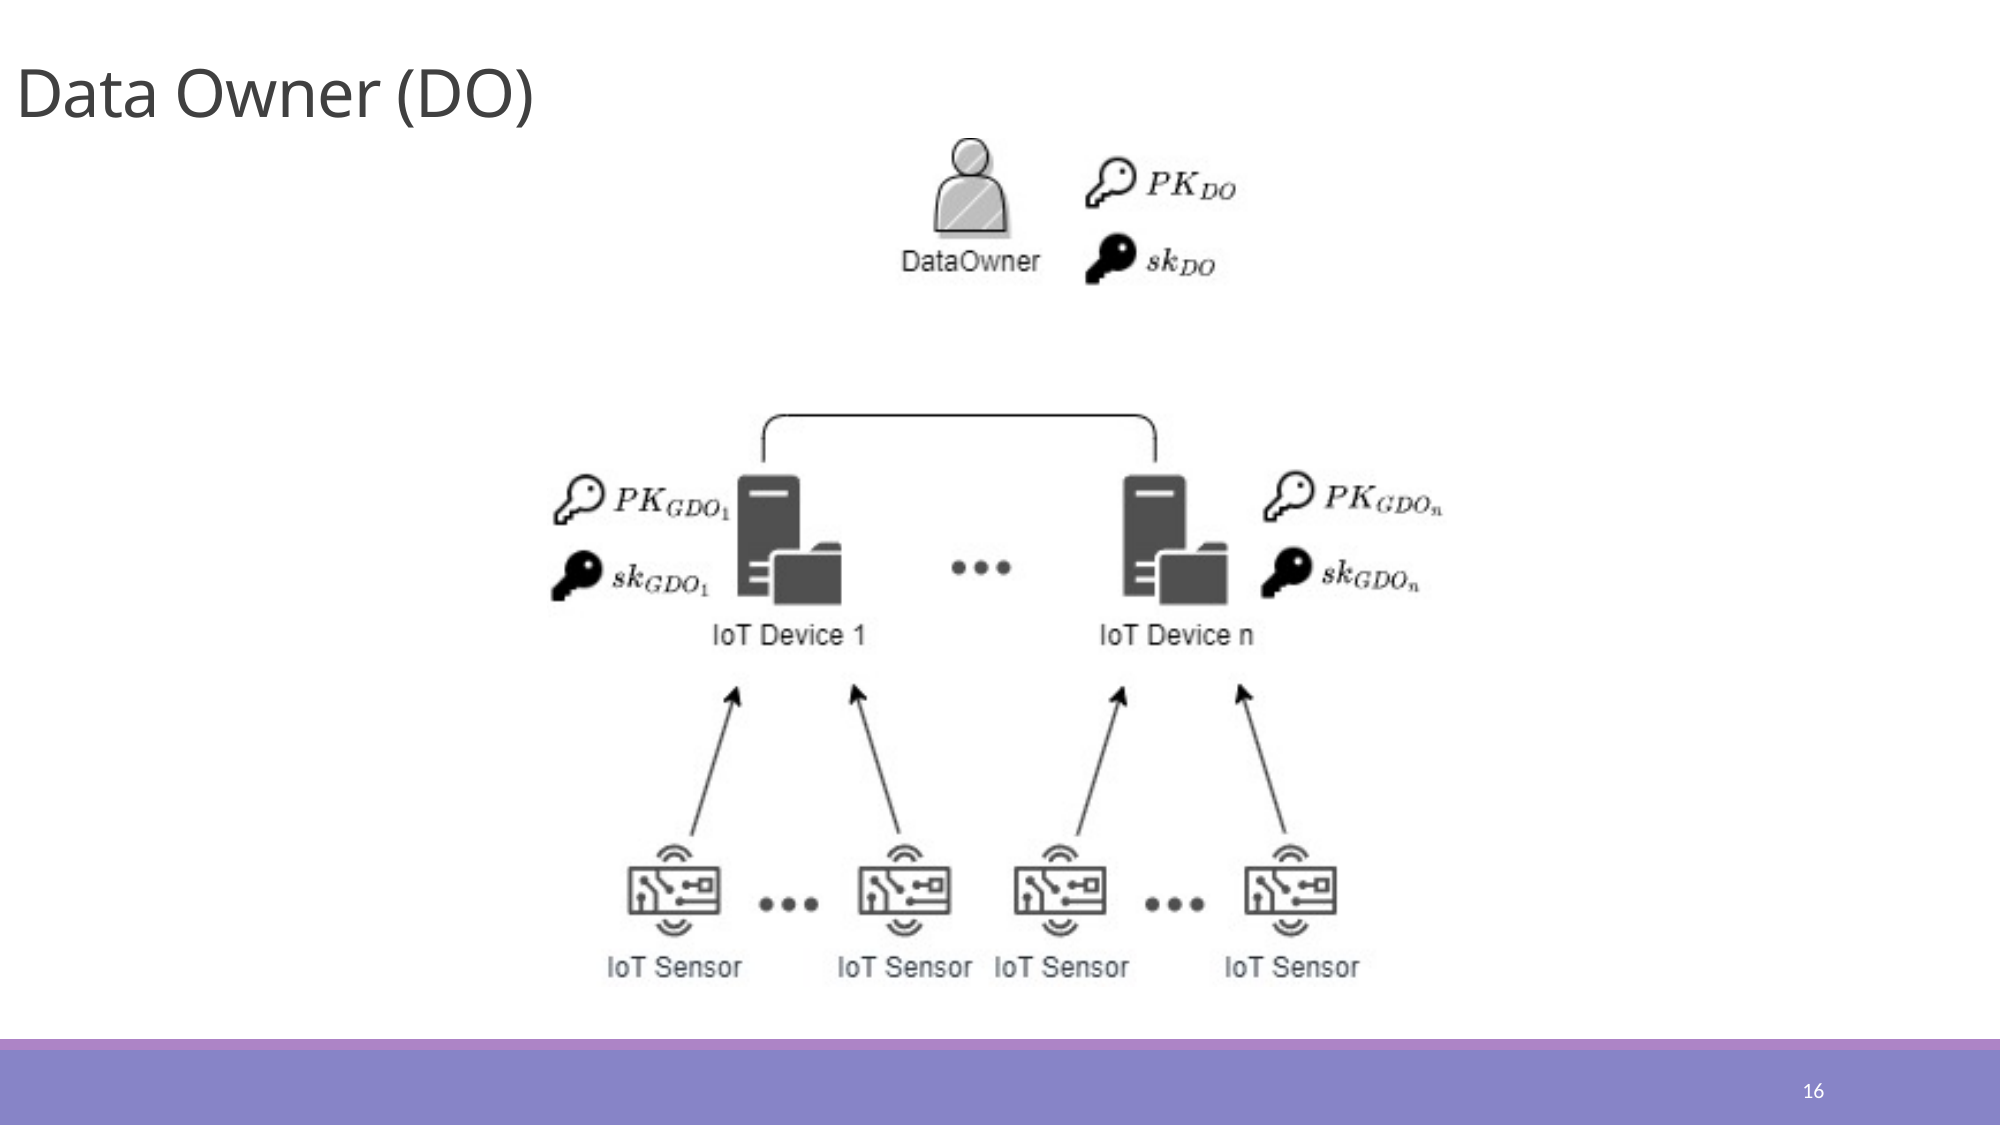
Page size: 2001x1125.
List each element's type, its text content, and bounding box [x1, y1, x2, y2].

title Data Owner (DO) [0, 0, 2000, 139]
slide_number 16 [1624, 1059, 1840, 1120]
picture [168, 137, 1875, 987]
